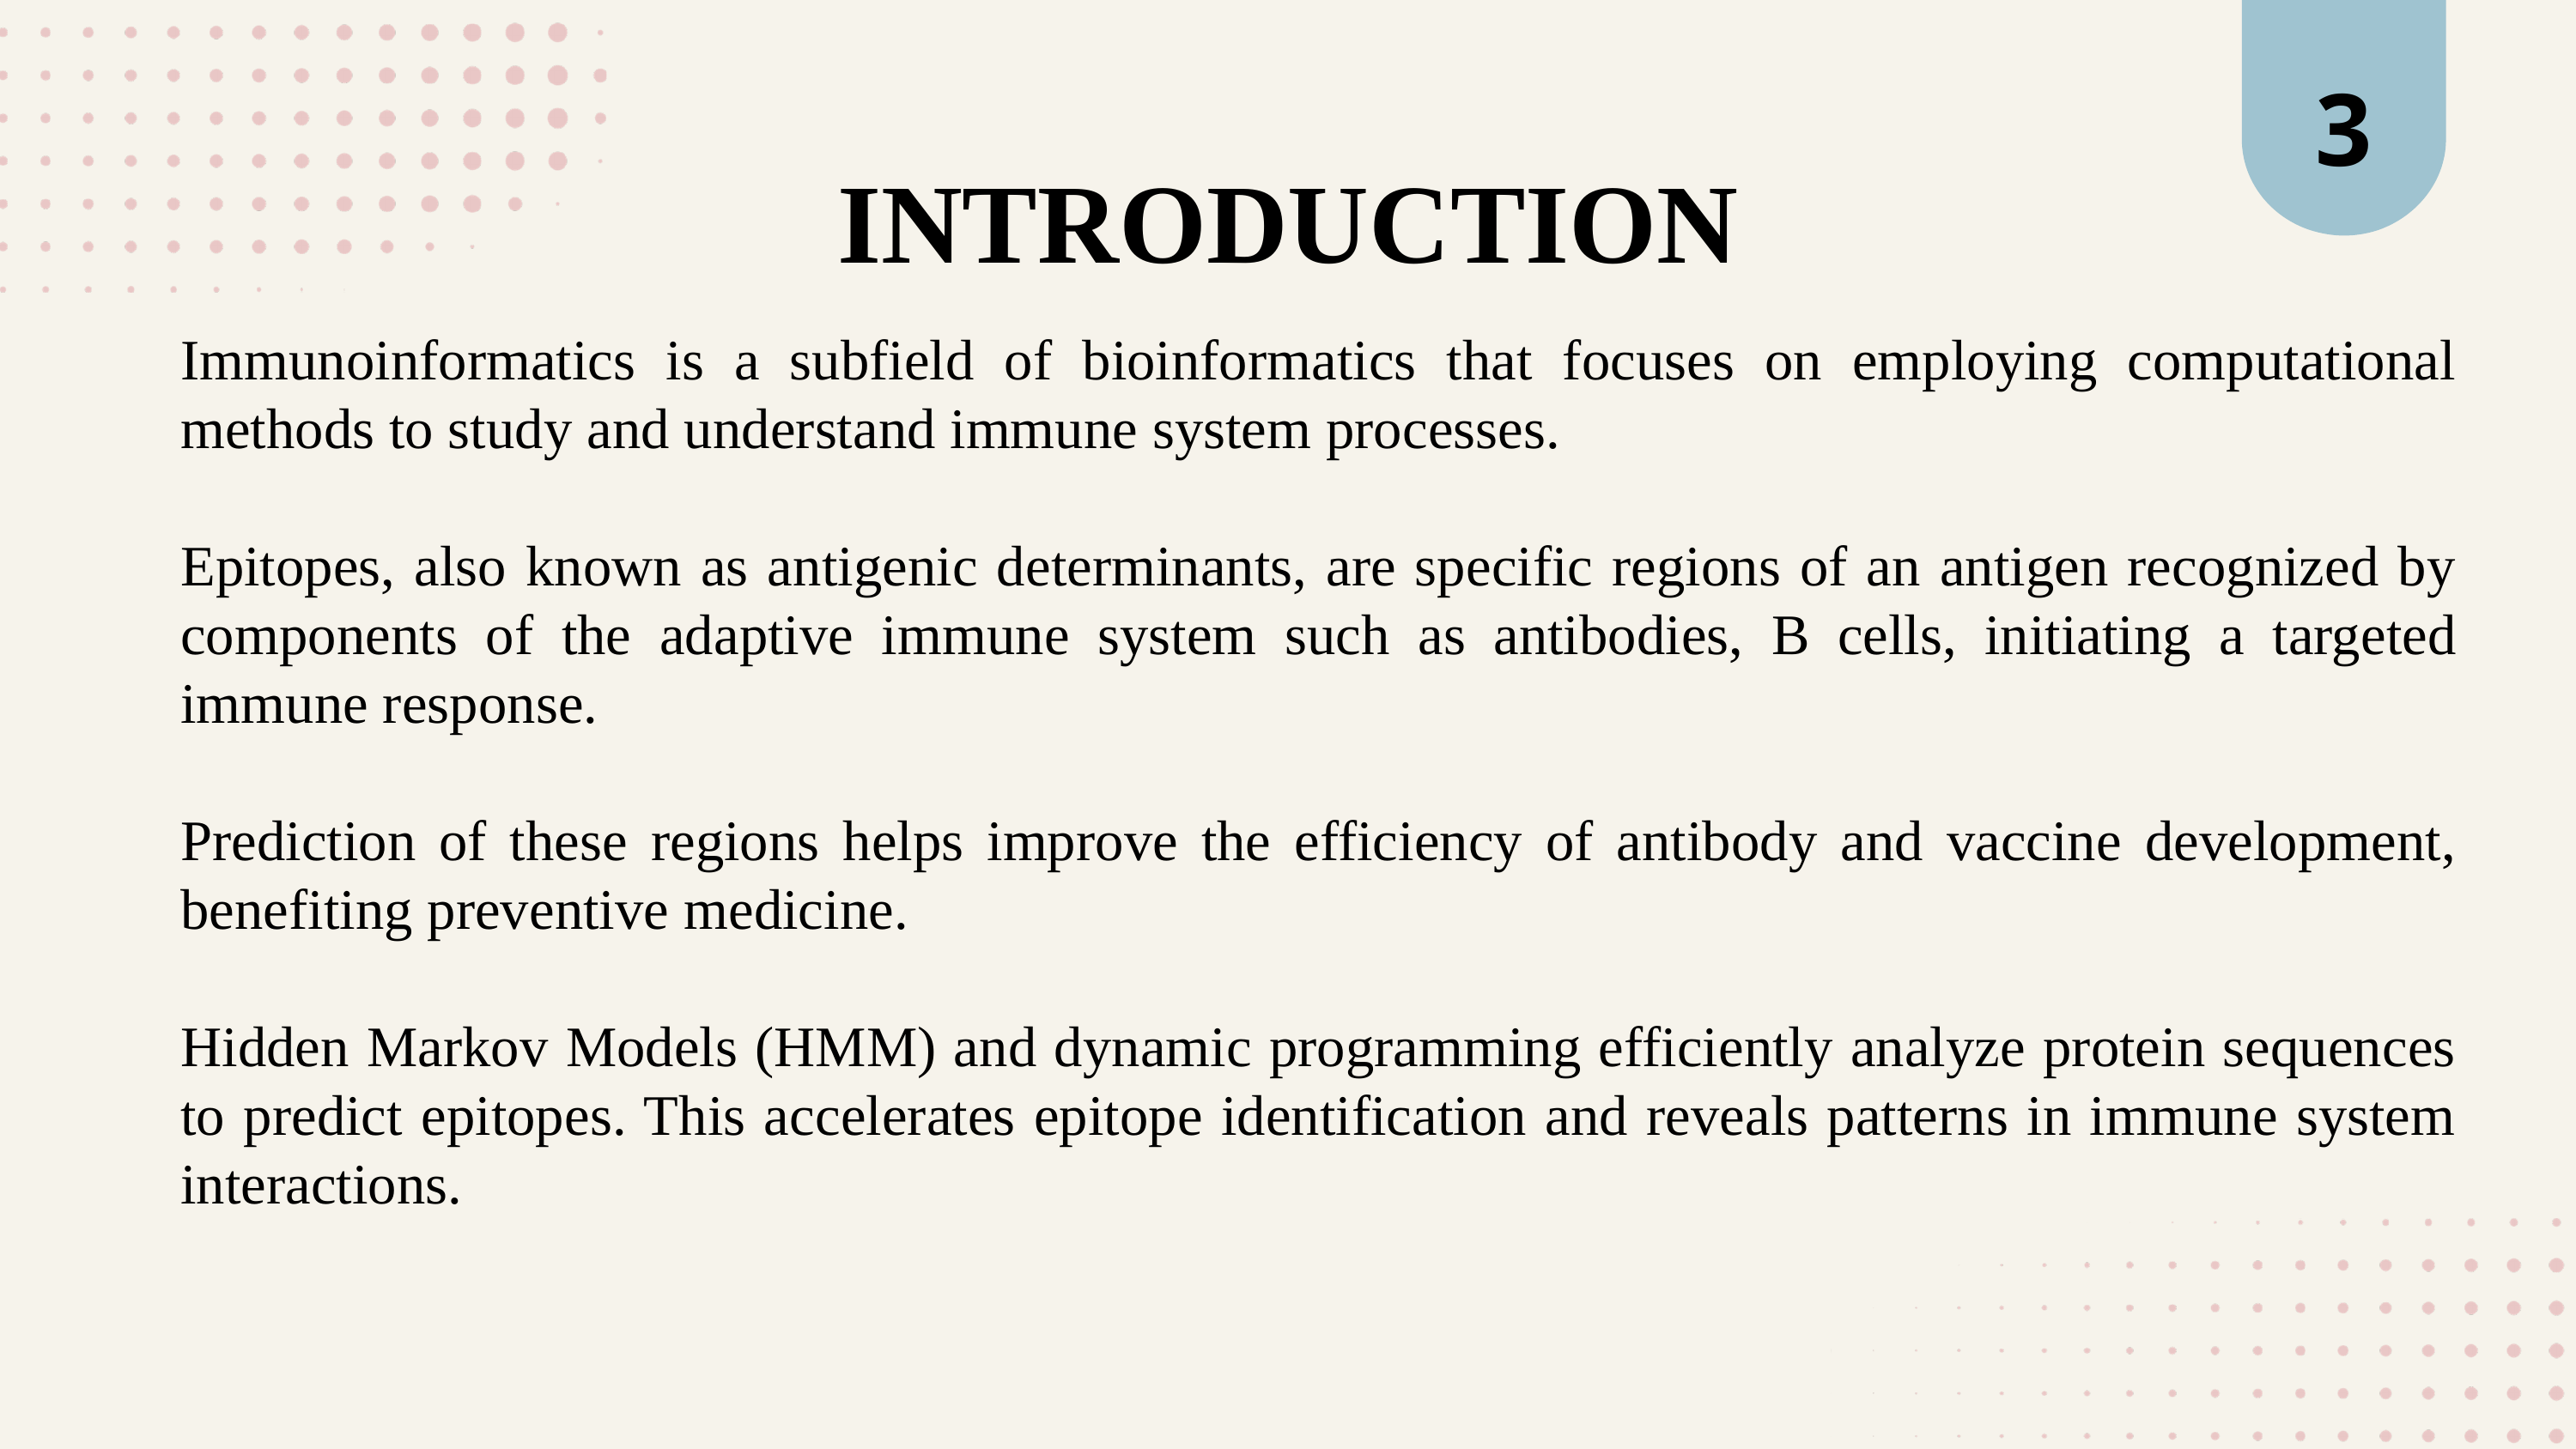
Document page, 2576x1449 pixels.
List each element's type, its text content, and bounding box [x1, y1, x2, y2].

text_box [1831, 1218, 2576, 1449]
text_box INTRODUCTION [607, 127, 2058, 286]
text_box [2233, 0, 2455, 236]
text_box Immunoinformatics is a subfield of bioinformatics that focuses on employing computational methods to study and understand immune system processes. Epitopes, also known as antigenic determinants, are specific regions of an antigen recognized by components of the adaptive immune system such as antibodies, B cells, initiating a targeted immune response. Prediction of these regions helps improve the efficiency of antibody and vaccine development, benefiting preventive medicine. Hidden Markov Models (HMM) and dynamic programming efficiently analyze protein sequences to predict epitopes. This accelerates epitope identification and reveals patterns in immune system interactions. [116, 322, 2461, 1419]
text_box [0, 0, 607, 293]
